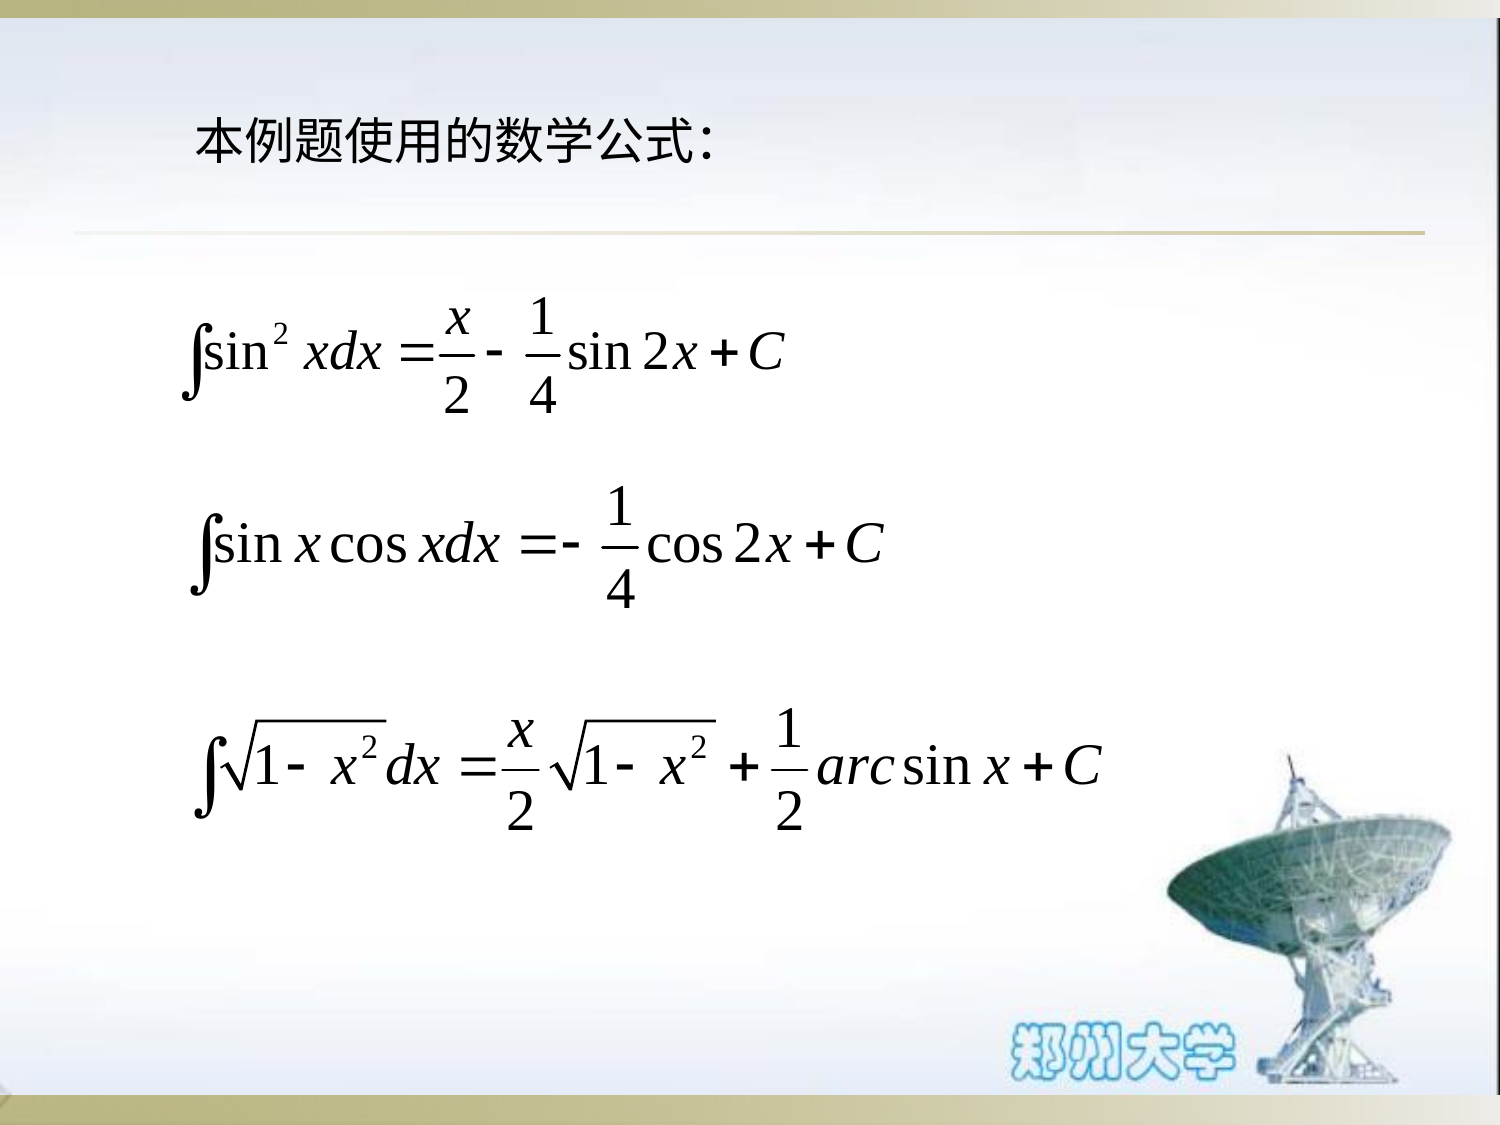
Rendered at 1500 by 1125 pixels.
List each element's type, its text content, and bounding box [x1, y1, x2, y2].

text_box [163, 280, 798, 427]
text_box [175, 690, 1115, 845]
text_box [171, 468, 900, 622]
picture [0, 18, 1500, 1095]
text_box 本例题使用的数学公式： [179, 101, 924, 177]
